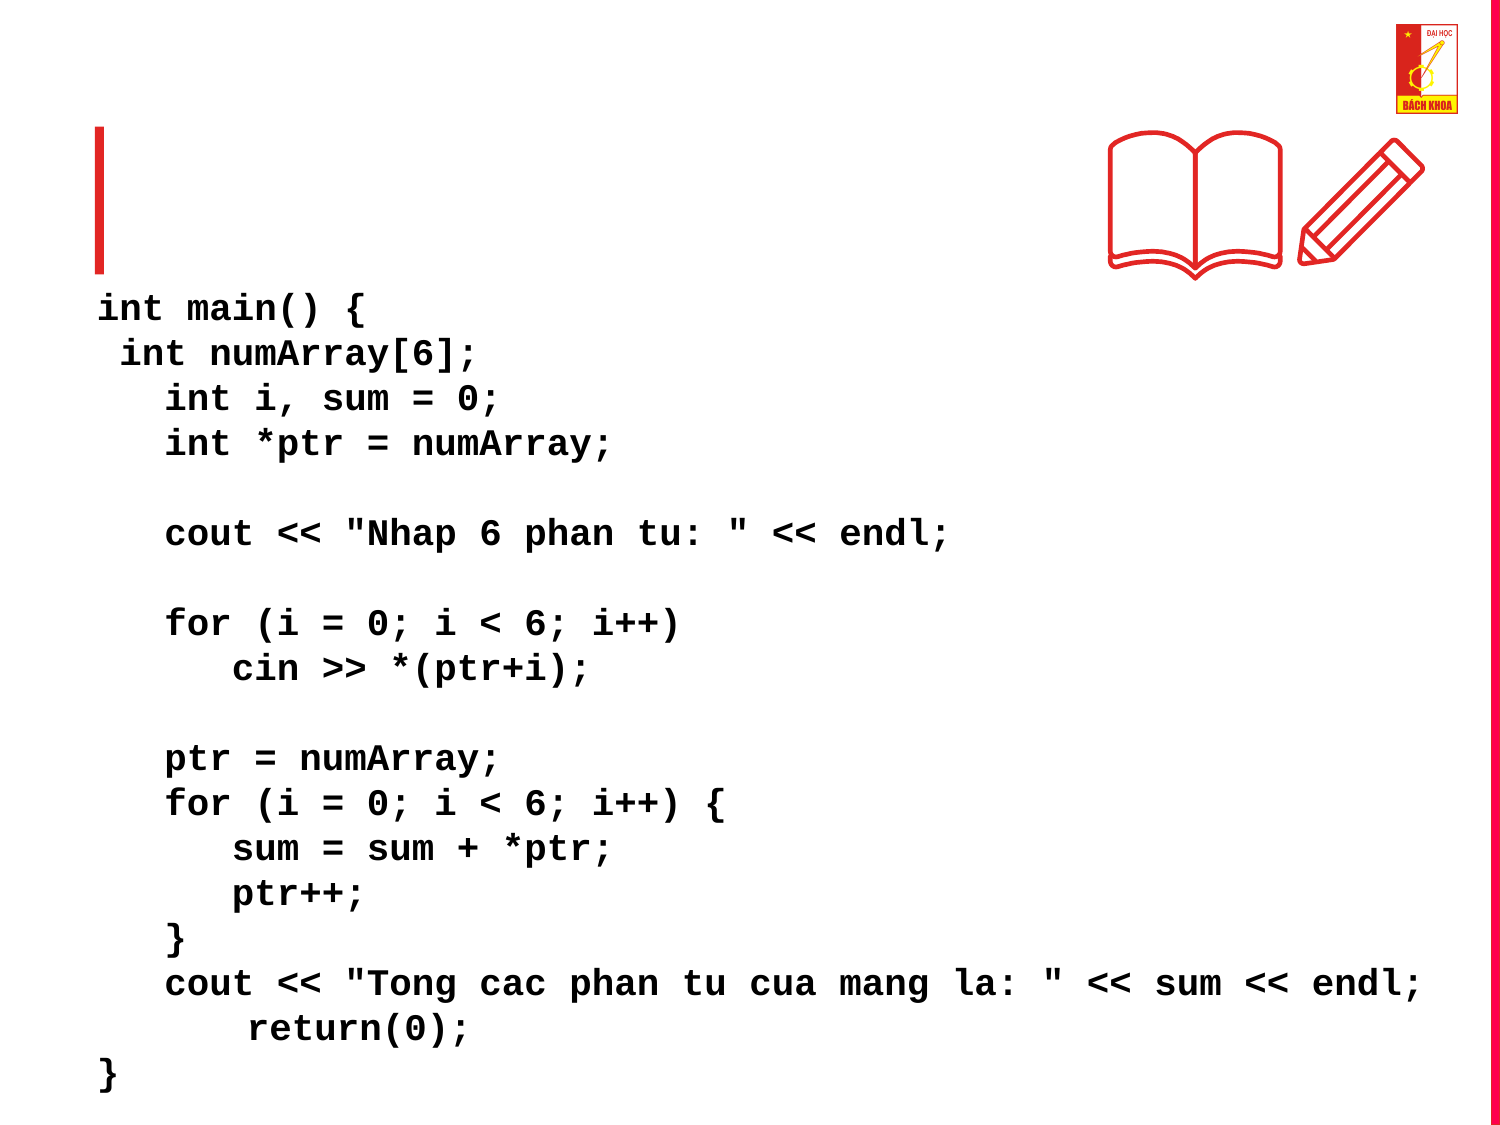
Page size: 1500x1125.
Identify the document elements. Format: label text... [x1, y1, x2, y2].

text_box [1110, 132, 1281, 279]
picture [1396, 24, 1458, 114]
text_box int main() { int numArray[6]; int i, sum = 0; int *ptr = numArray; cout << "Nhap 6 phan tu: " << endl; for (i = 0; i < 6; i++) cin >> *(ptr+i); ptr = numArray; for (i = 0; i < 6; i++) { sum = sum + *ptr; ptr++; } cout << "Tong cac phan tu cua mang la: " << sum << endl; return(0); } [82, 275, 1475, 1100]
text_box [1299, 139, 1423, 264]
